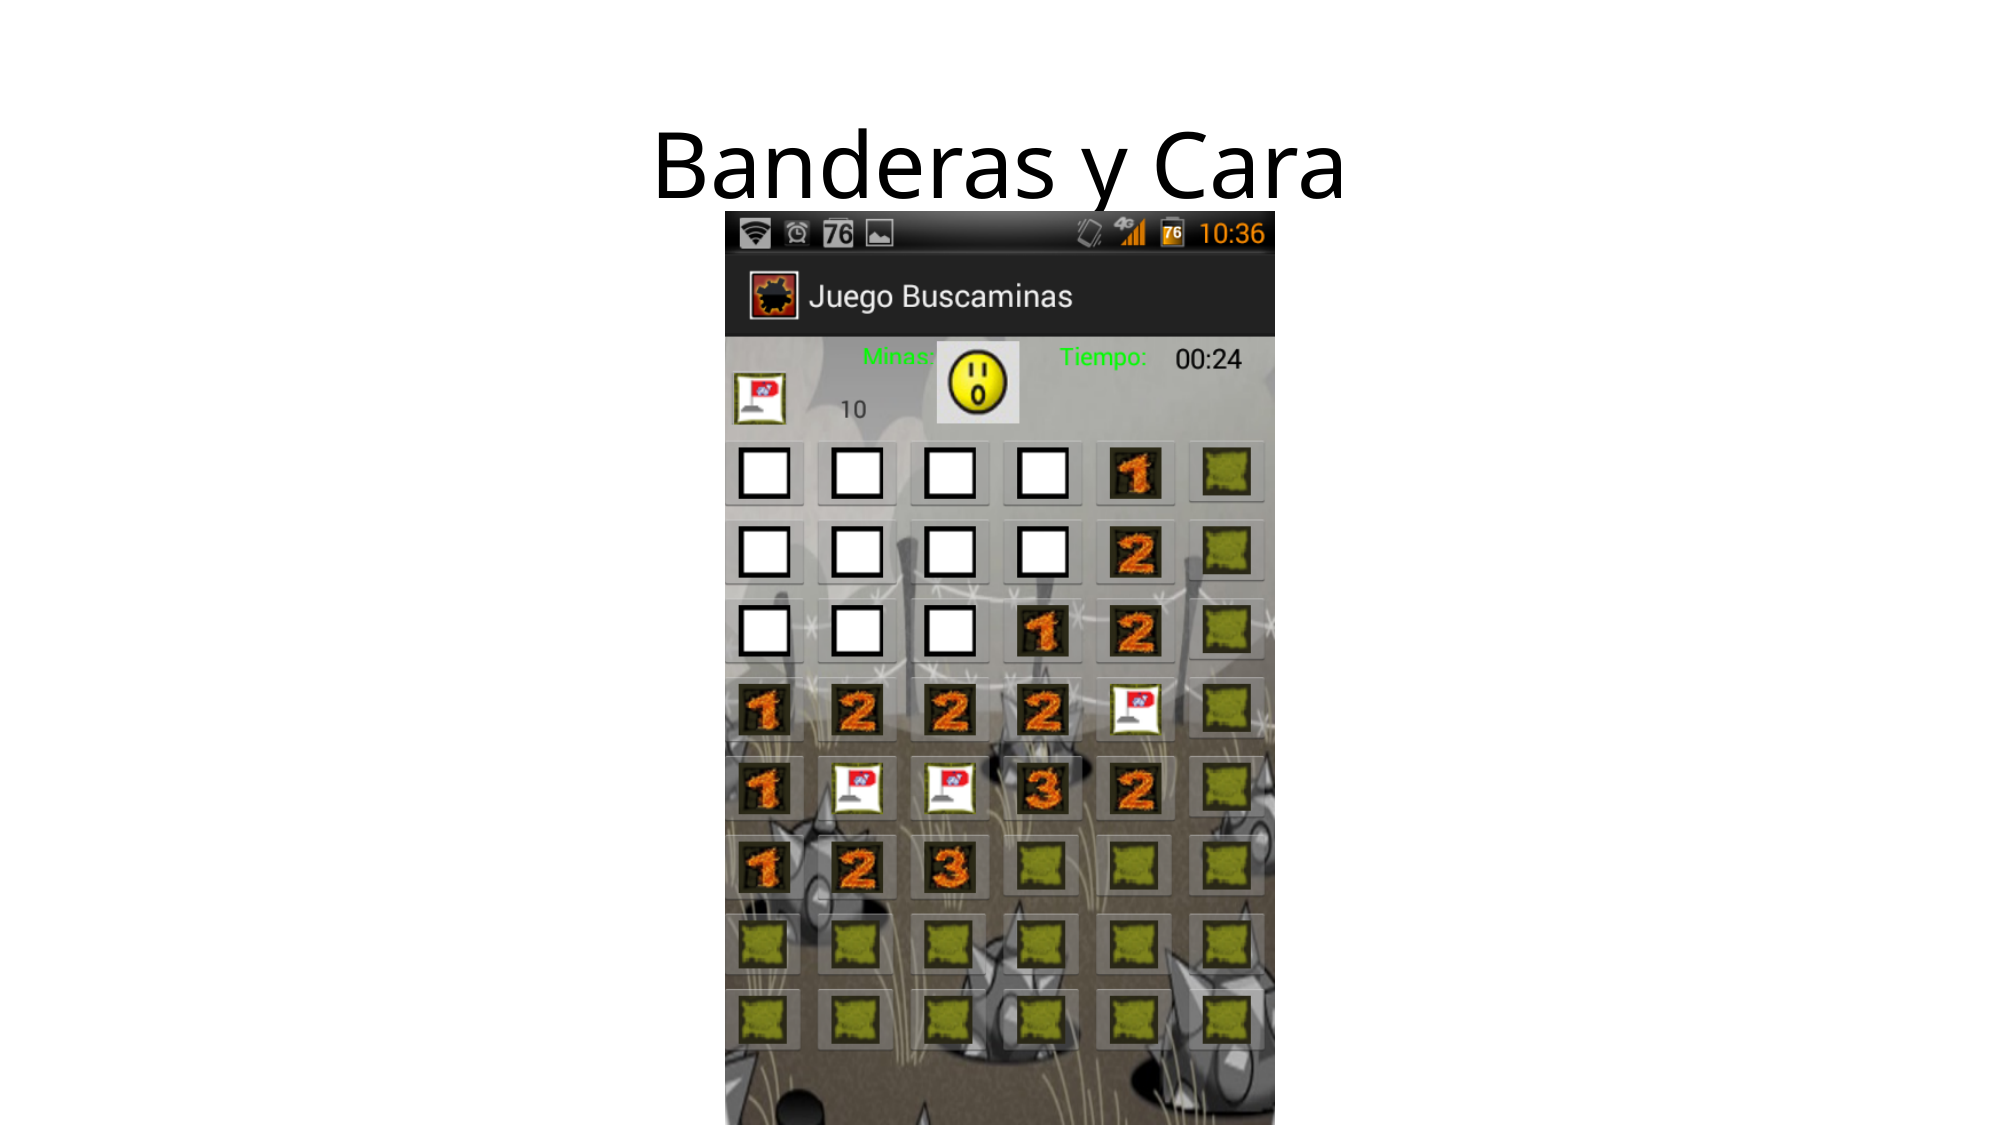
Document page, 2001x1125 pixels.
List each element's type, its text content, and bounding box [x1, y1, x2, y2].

picture [725, 211, 1275, 1125]
title Banderas y Cara [137, 59, 1863, 278]
